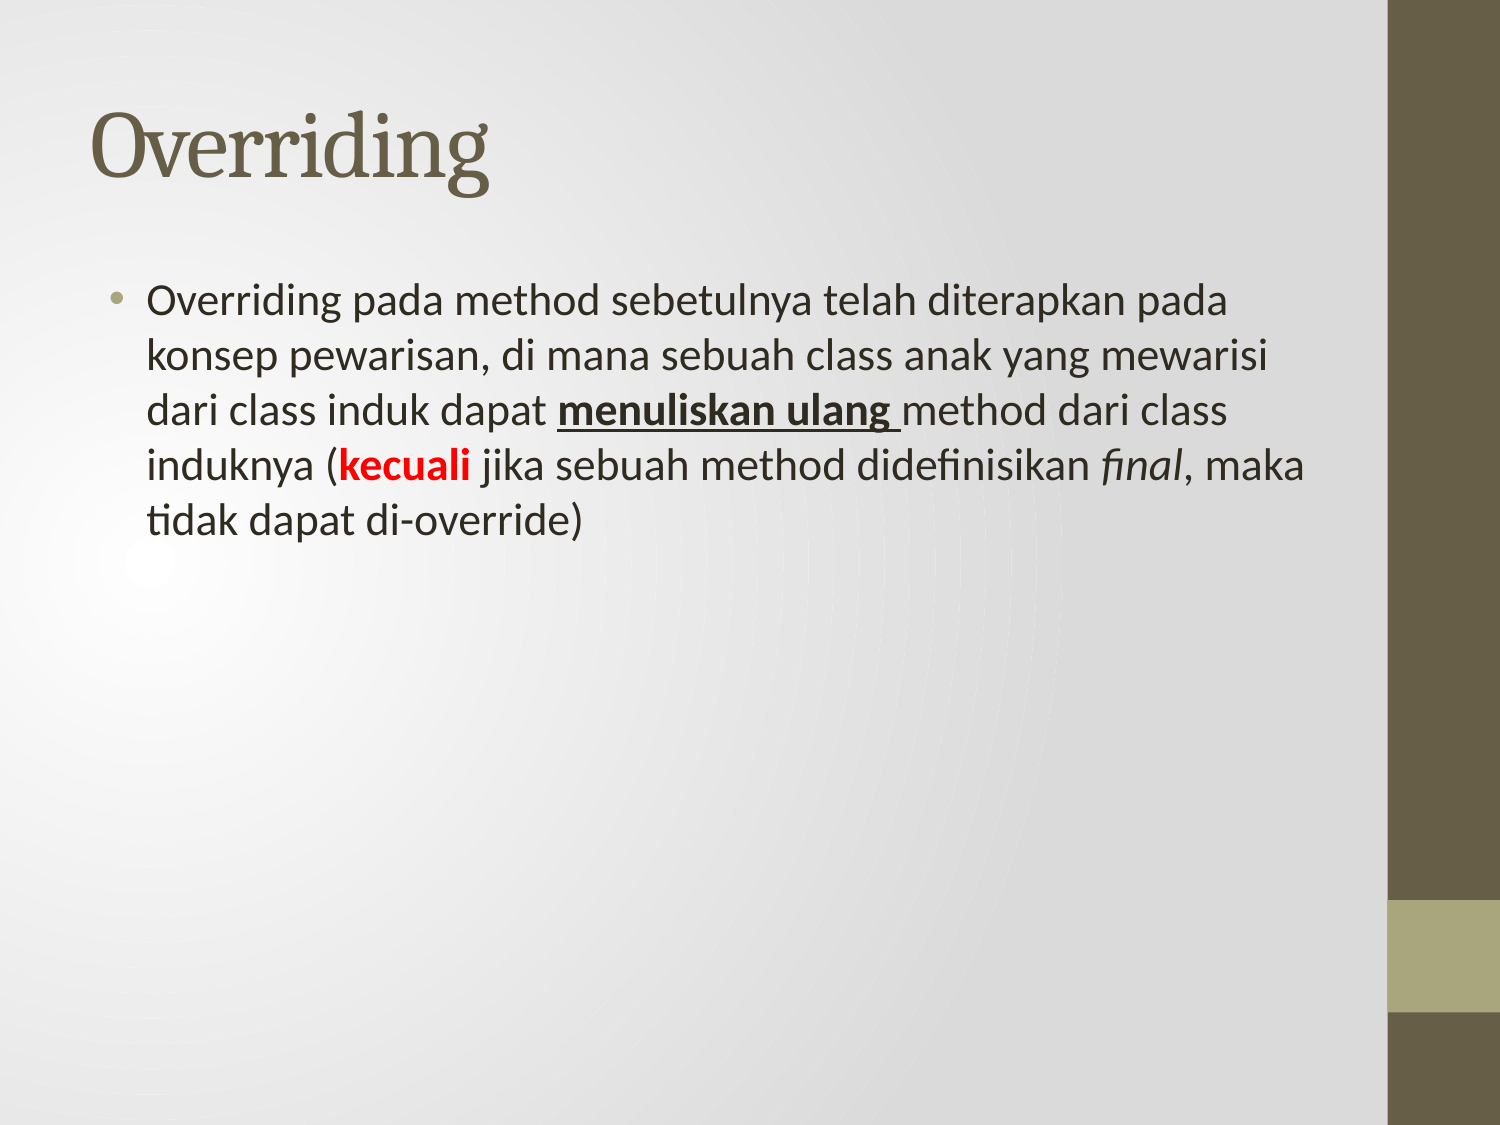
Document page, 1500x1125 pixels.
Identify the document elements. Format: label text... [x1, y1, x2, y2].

list Overriding pada method sebetulnya telah diterapkan pada konsep pewarisan, di mana sebuah class anak yang mewarisi dari class induk dapat menuliskan ulang method dari class induknya (kecuali jika sebuah method didefinisikan final, maka tidak dapat di-override) [75, 262, 1325, 1050]
title Overriding [75, 45, 1325, 233]
